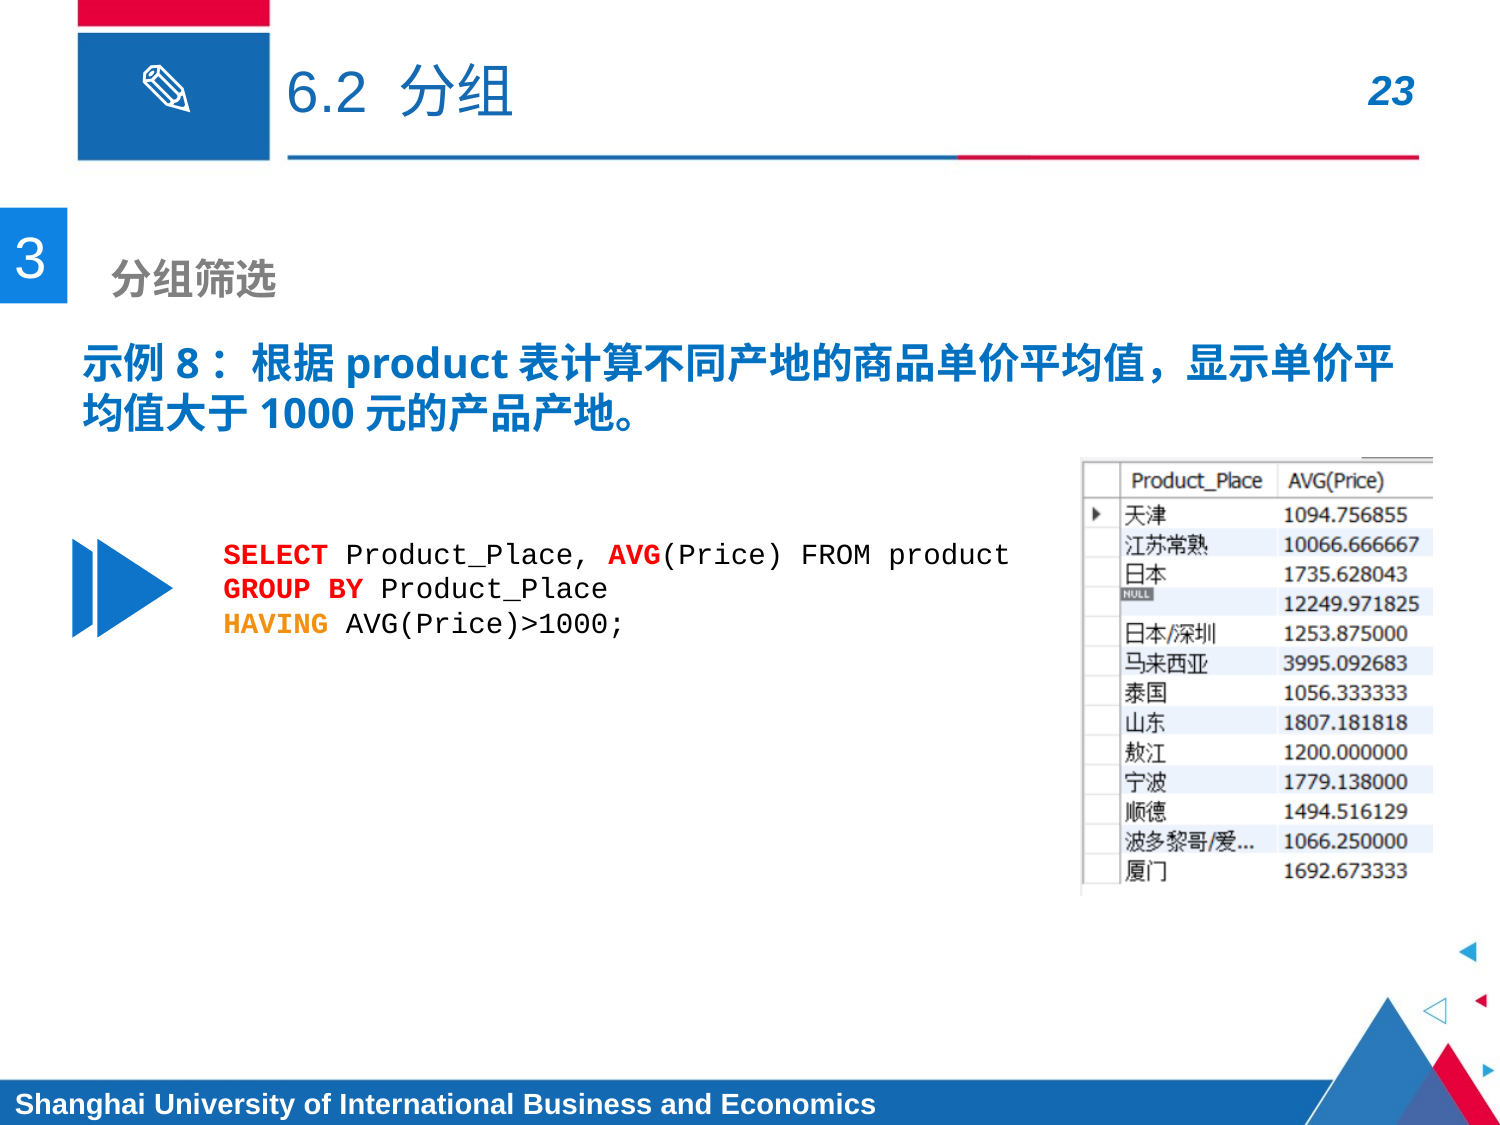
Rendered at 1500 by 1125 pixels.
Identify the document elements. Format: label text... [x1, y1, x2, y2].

text_box SELECT Product_Place, AVG(Price) FROM product GROUP BY Product_Place HAVING AVG(Price)>1000; [171, 527, 1074, 683]
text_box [0, 207, 68, 304]
picture [0, 0, 1500, 1125]
text_box 分组筛选 [70, 245, 842, 310]
title 6.2 分组 [271, 25, 1046, 153]
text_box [69, 533, 178, 643]
text_box 示例8：根据product表计算不同产地的商品单价平均值，显示单价平均值大于1000元的产品产地。 [67, 329, 1446, 495]
